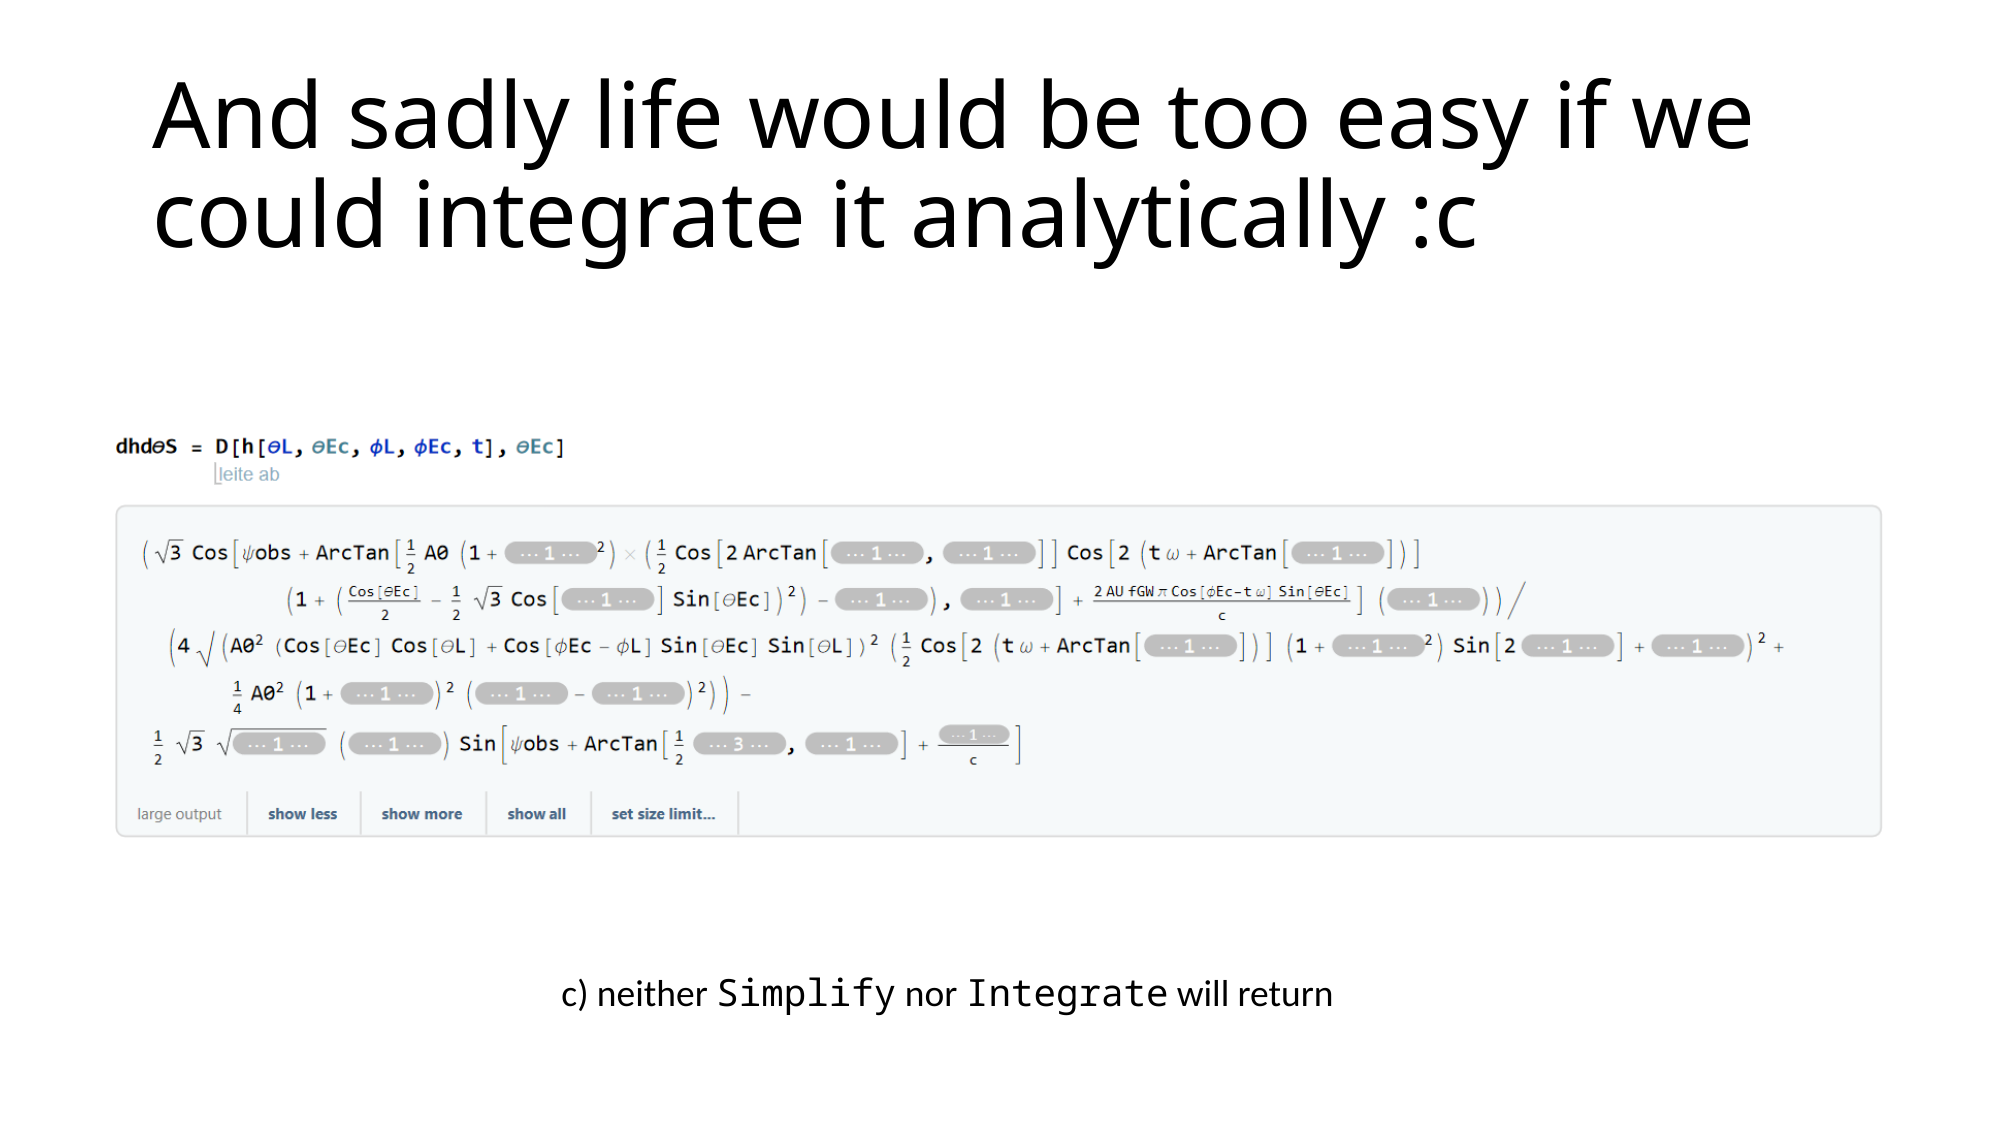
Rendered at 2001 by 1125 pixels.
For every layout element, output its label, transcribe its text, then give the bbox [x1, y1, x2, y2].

text_box c) neither Simplify nor Integrate will return [90, 961, 1805, 1022]
title And sadly life would be too easy if we could integrate it analytically :c [137, 59, 1863, 278]
picture [112, 428, 1888, 842]
